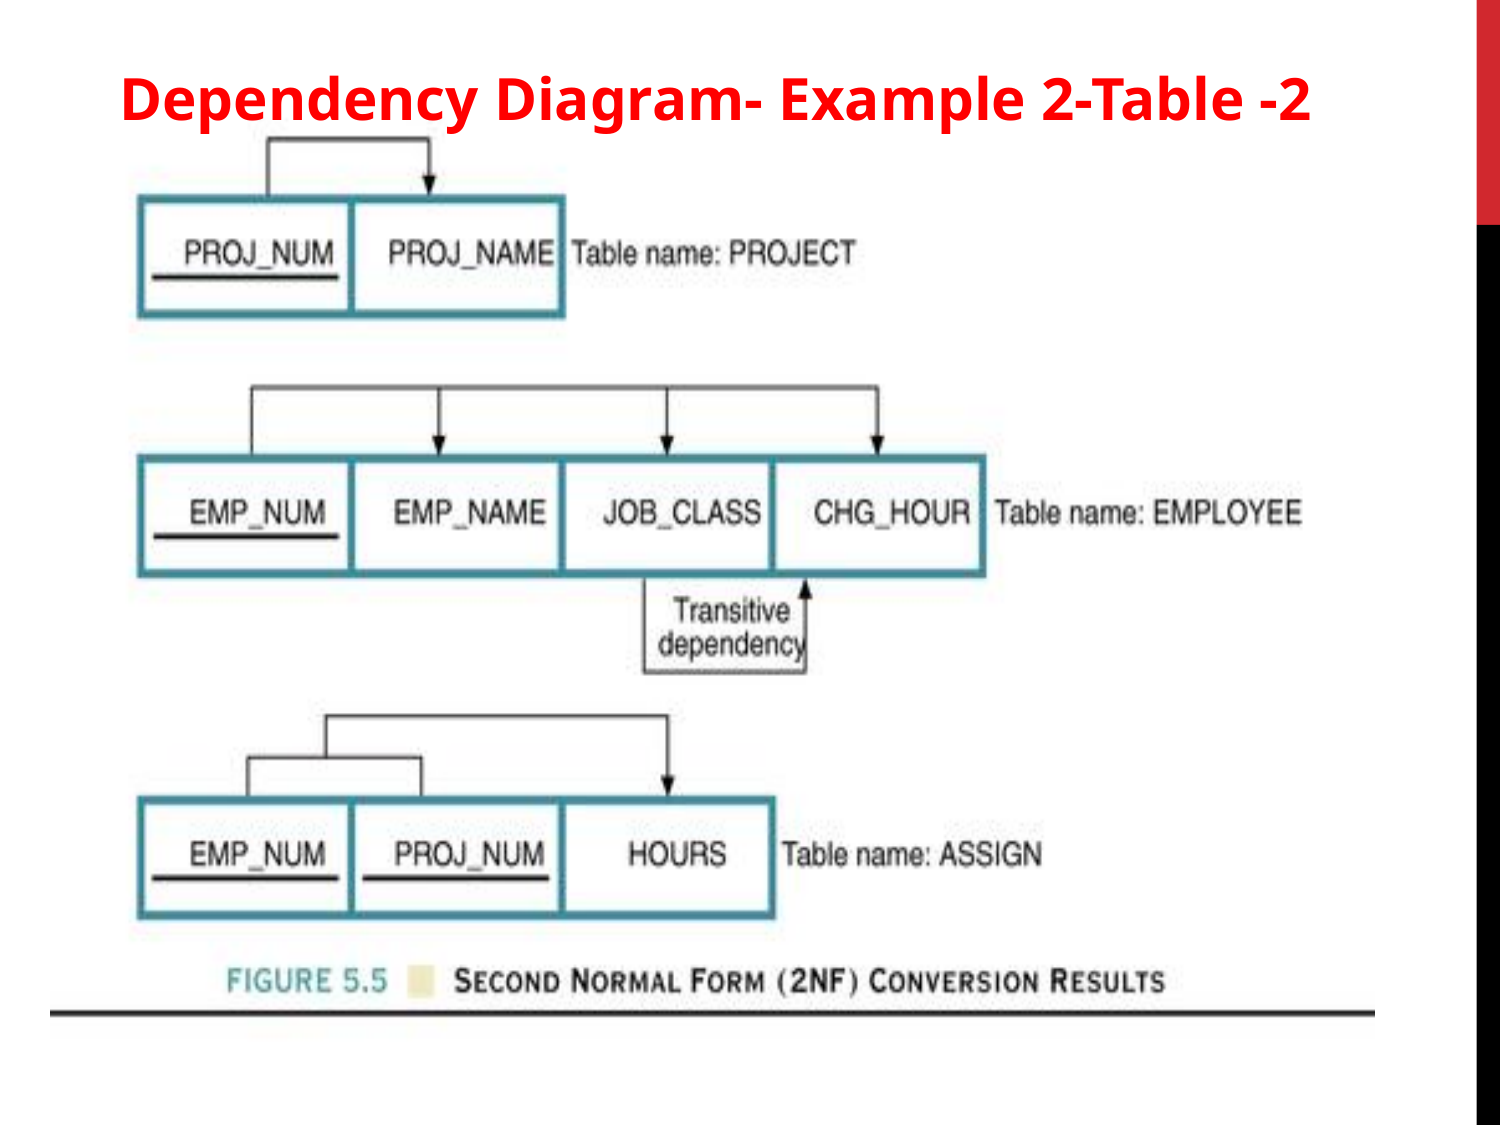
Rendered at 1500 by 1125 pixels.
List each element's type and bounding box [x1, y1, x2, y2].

picture [49, 70, 1376, 1076]
